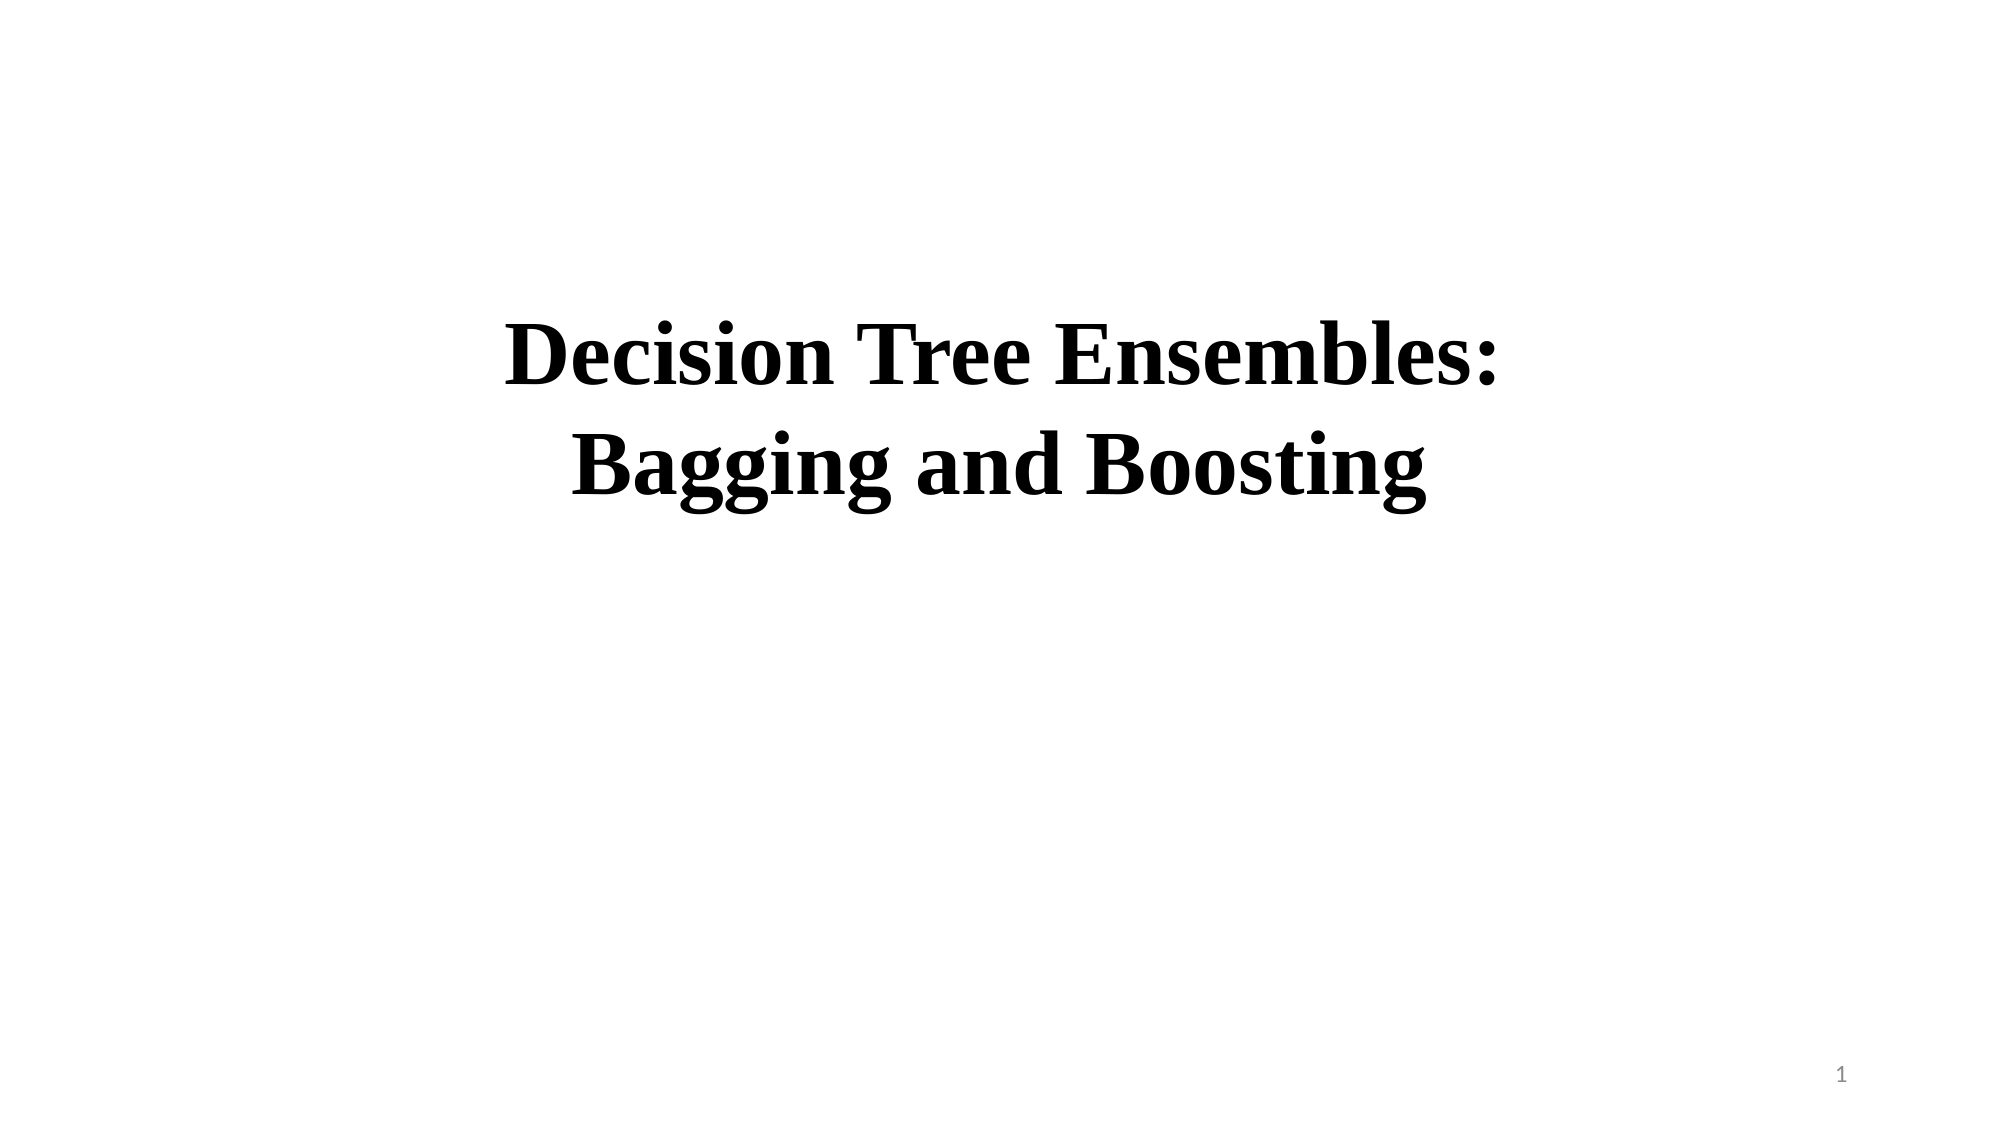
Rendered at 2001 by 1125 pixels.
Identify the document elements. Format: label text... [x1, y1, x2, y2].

text_box Decision Tree Ensembles: Bagging and Boosting [356, 285, 1644, 521]
slide_number 1 [1412, 1042, 1863, 1103]
